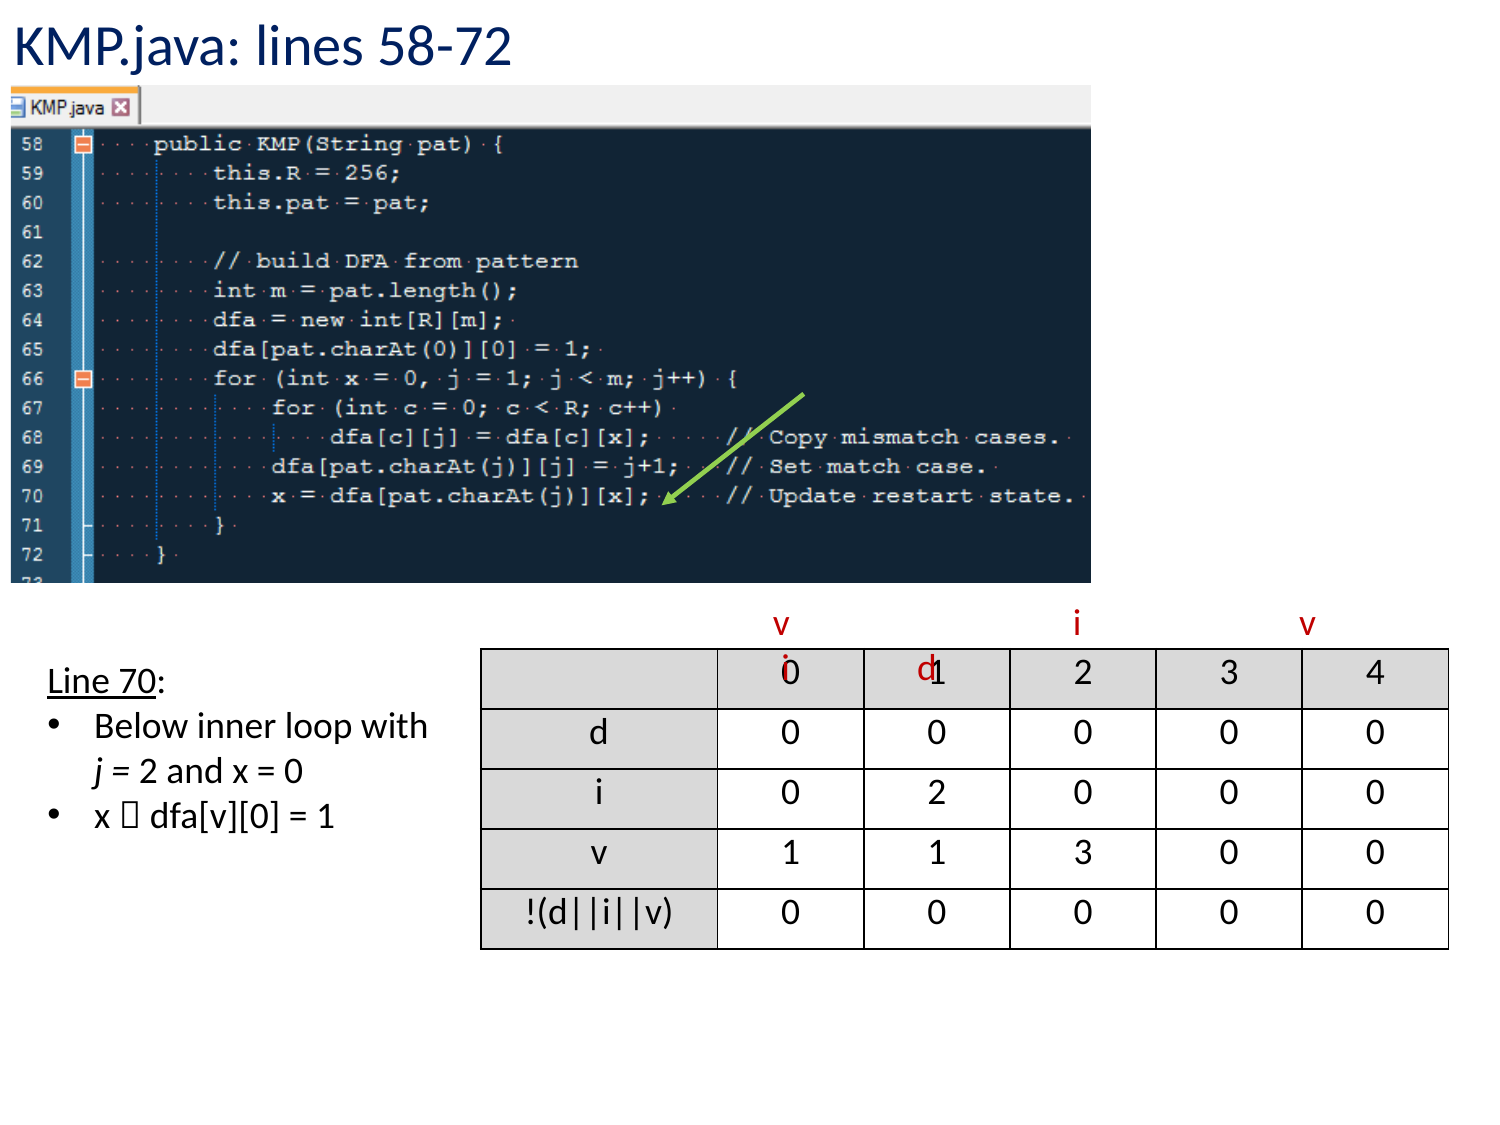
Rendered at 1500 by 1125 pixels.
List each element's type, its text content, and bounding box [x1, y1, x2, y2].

table_cell 0 [718, 710, 863, 768]
table_cell 0 [1303, 890, 1448, 948]
table_header 1 [865, 696, 1009, 708]
table_cell 0 [1157, 830, 1301, 888]
table_header 3 [1157, 696, 1301, 708]
table_cell 3 [1011, 830, 1155, 888]
table_header 4 [1303, 650, 1448, 708]
table_cell v [482, 830, 717, 888]
table_cell 0 [865, 890, 1009, 948]
table_header 2 [1011, 696, 1155, 708]
table_cell i [482, 770, 717, 828]
text_box Line 70: Below inner loop with j = 2 and x = 0 x  dfa[v][0] = 1 [32, 648, 454, 889]
table_cell !(d||i||v) [482, 890, 717, 948]
table_cell 0 [1011, 710, 1155, 768]
table_header 0 [718, 650, 863, 708]
table_cell 0 [1011, 890, 1155, 948]
table_cell 0 [1157, 890, 1301, 948]
table_cell 0 [1303, 710, 1448, 768]
table_cell 0 [1157, 770, 1301, 828]
table_cell 0 [1303, 770, 1448, 828]
table_cell 0 [1157, 710, 1301, 768]
table_cell 0 [718, 890, 863, 948]
table_cell 0 [1011, 770, 1155, 828]
table_cell 1 [718, 830, 863, 888]
text_box KMP.java: lines 58-72 [0, 0, 1500, 85]
table_cell 0 [718, 770, 863, 828]
table_cell 0 [1303, 830, 1448, 888]
table_cell 2 [865, 770, 1009, 828]
picture [10, 85, 1091, 583]
text_box v i v i d [732, 590, 1424, 696]
table_header [482, 650, 717, 708]
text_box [661, 393, 804, 506]
table_cell d [482, 710, 717, 768]
table_cell 0 [865, 710, 1009, 768]
table_cell 1 [865, 830, 1009, 888]
